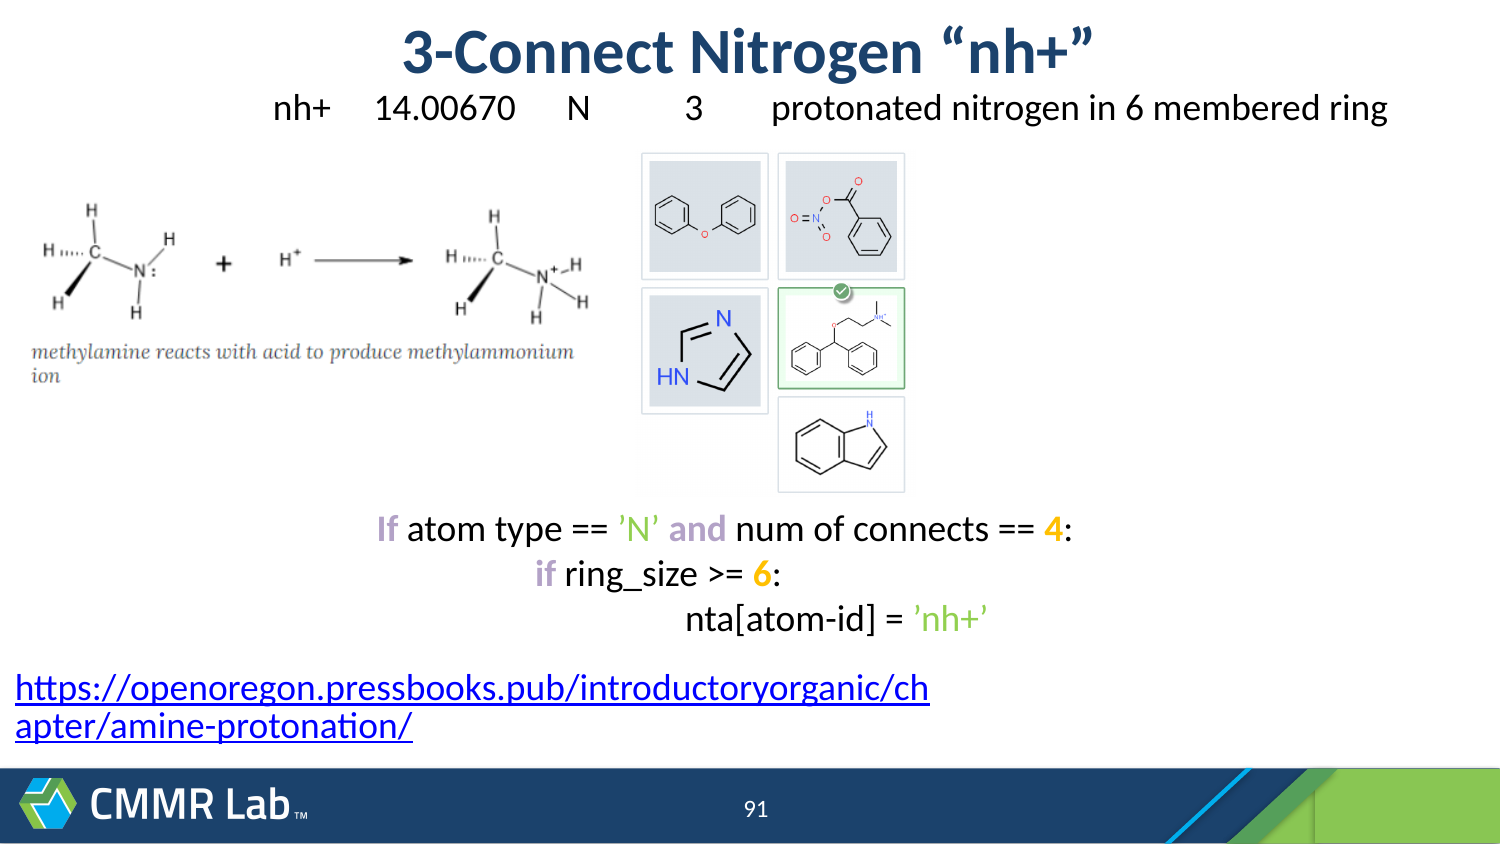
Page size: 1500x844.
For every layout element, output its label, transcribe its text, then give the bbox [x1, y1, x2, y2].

slide_number 91 [581, 784, 932, 830]
picture [0, 761, 324, 843]
picture [0, 185, 624, 400]
title 3-Connect Nitrogen “nh+” [0, 0, 1500, 94]
picture [635, 149, 916, 498]
text_box https://openoregon.pressbooks.pub/introductoryorganic/chapter/amine-protonation/ [0, 655, 950, 761]
text_box If atom type == ’N’ and num of connects == 4: if ring_size >= 6: nta[atom-id] = ’nh+’ [361, 496, 1139, 647]
text_box nh+ 14.00670 N 3 protonated nitrogen in 6 membered ring [258, 75, 1500, 136]
